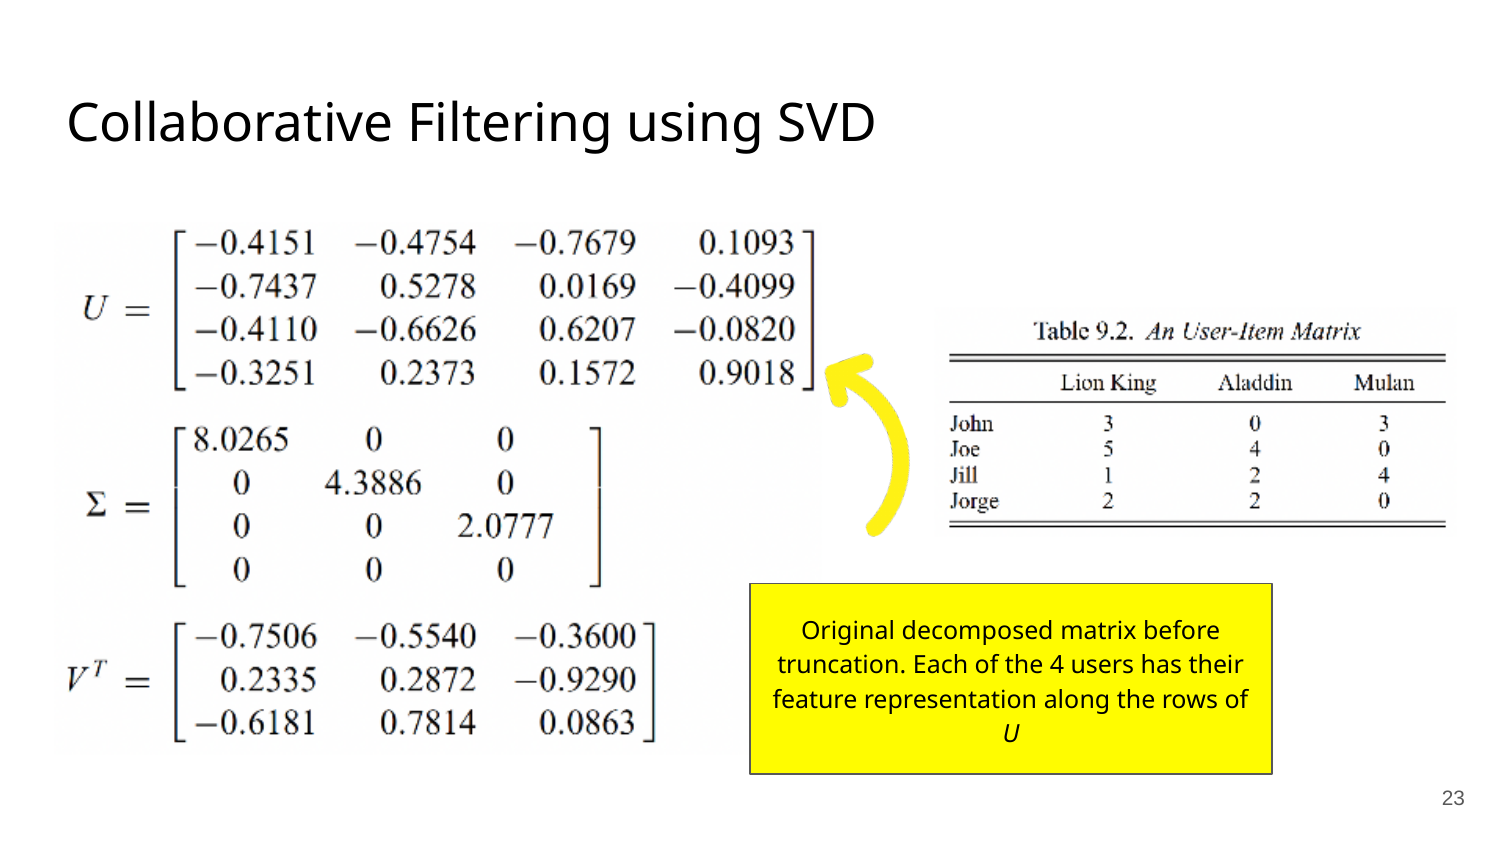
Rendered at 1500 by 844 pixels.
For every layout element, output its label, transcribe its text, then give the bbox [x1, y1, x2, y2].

picture [54, 221, 1457, 755]
text_box Original decomposed matrix before truncation. Each of the 4 users has their feature representation along the rows of U [750, 583, 1272, 775]
text_box Collaborative Filtering using SVD [51, 72, 1449, 167]
slide_number 23 [1389, 764, 1480, 830]
